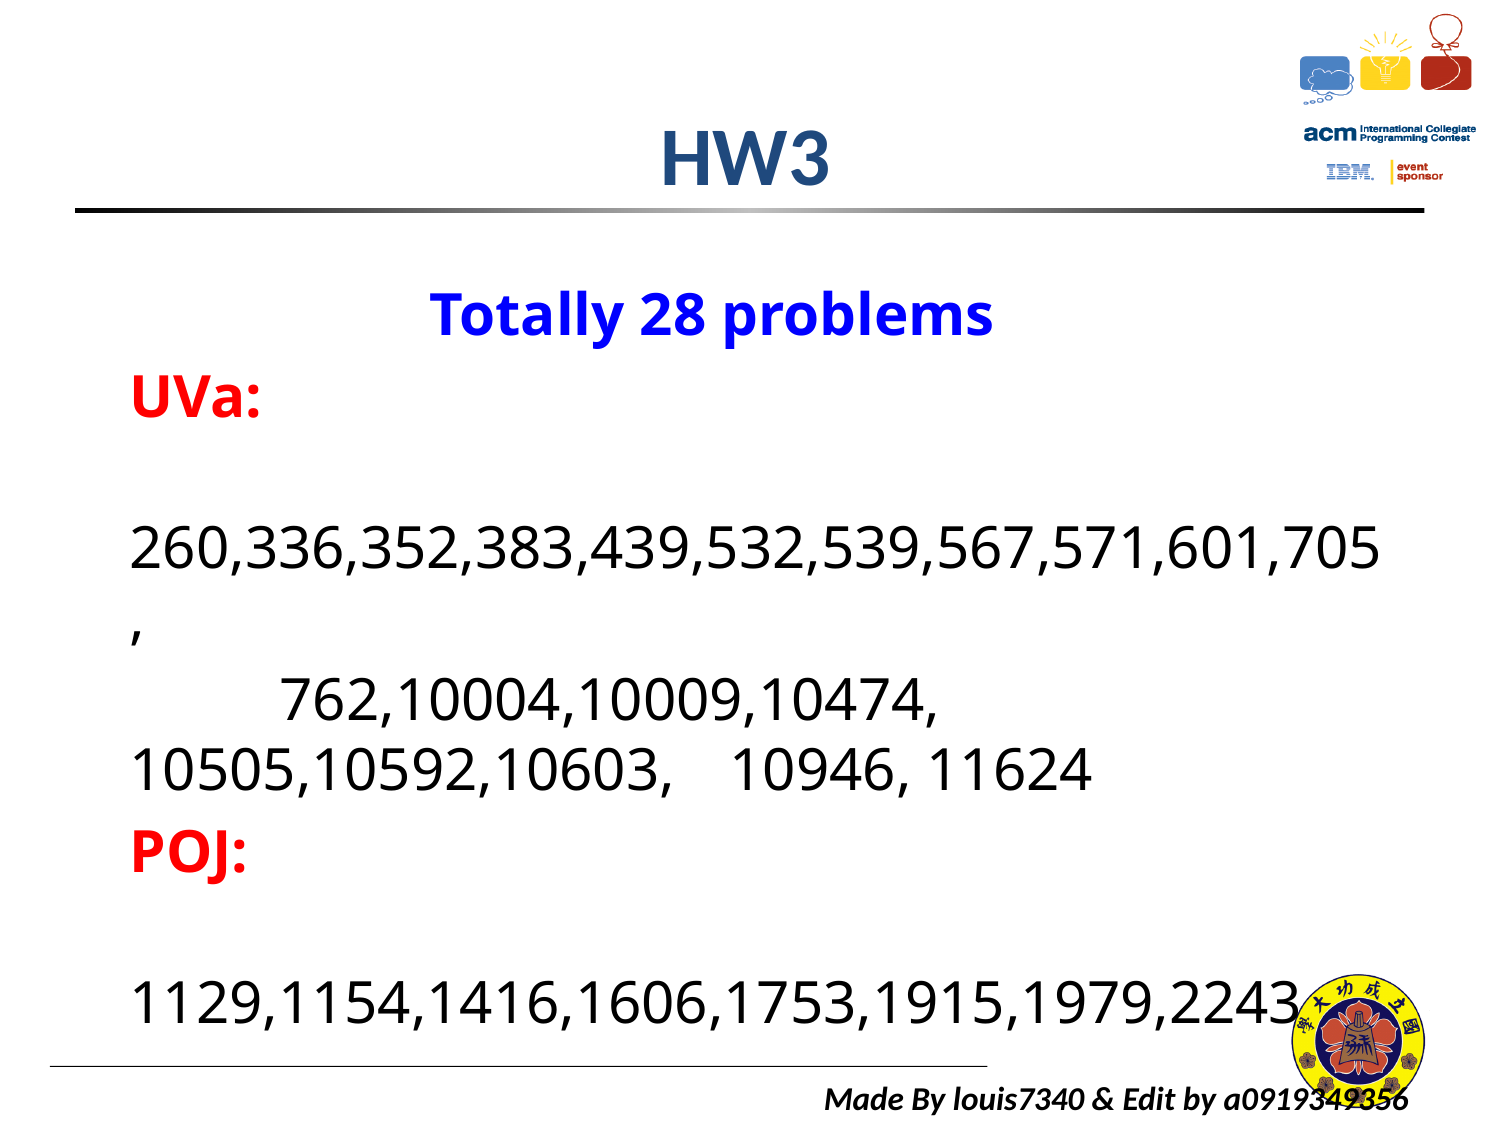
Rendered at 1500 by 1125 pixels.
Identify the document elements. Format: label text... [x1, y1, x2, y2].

list Totally 28 problems UVa: 260,336,352,383,439,532,539,567,571,601,705, 762,10004,10009,10474, 10505,10592,10603, 10946, 11624 POJ: 1129,1154,1416,1606,1753,1915,1979,2243 [58, 269, 1409, 1071]
title HW3 [70, 58, 1421, 247]
picture [1292, 11, 1480, 188]
picture [1282, 970, 1431, 1114]
